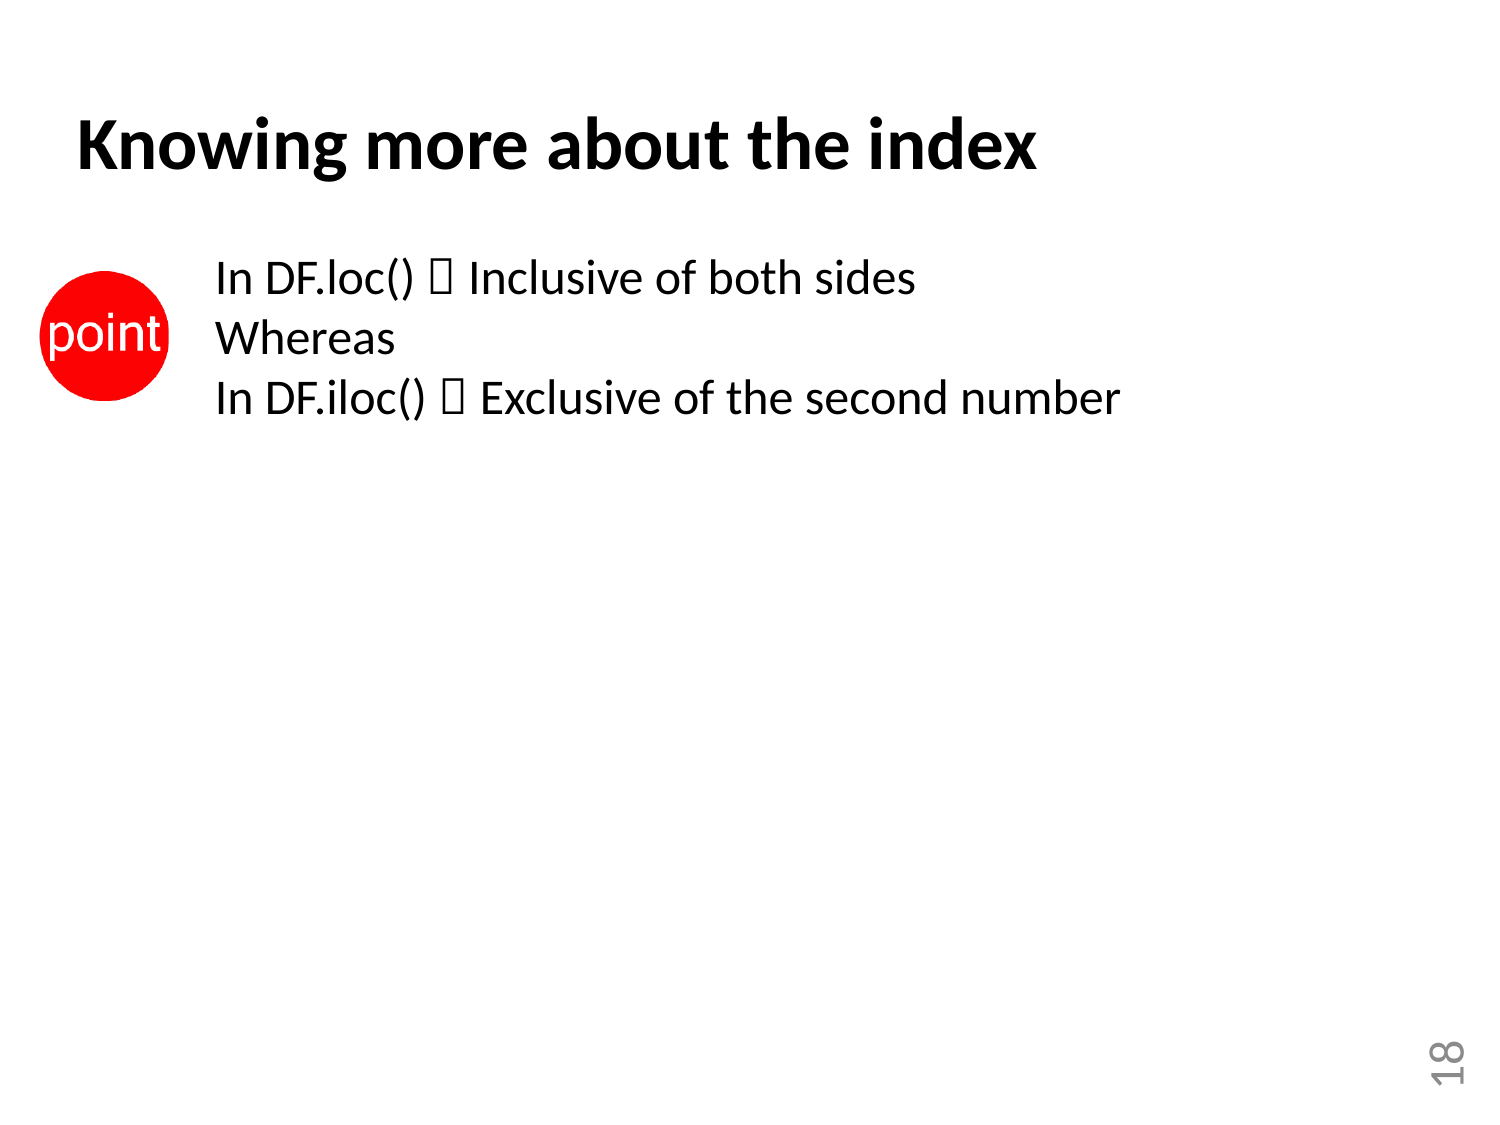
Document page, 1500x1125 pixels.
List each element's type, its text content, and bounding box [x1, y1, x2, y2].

slide_number 18 [1412, 1025, 1475, 1125]
text_box In DF.loc()  Inclusive of both sides Whereas In DF.iloc()  Exclusive of the second number [199, 237, 1434, 433]
text_box Knowing more about the index [62, 87, 1450, 193]
picture [37, 270, 169, 401]
